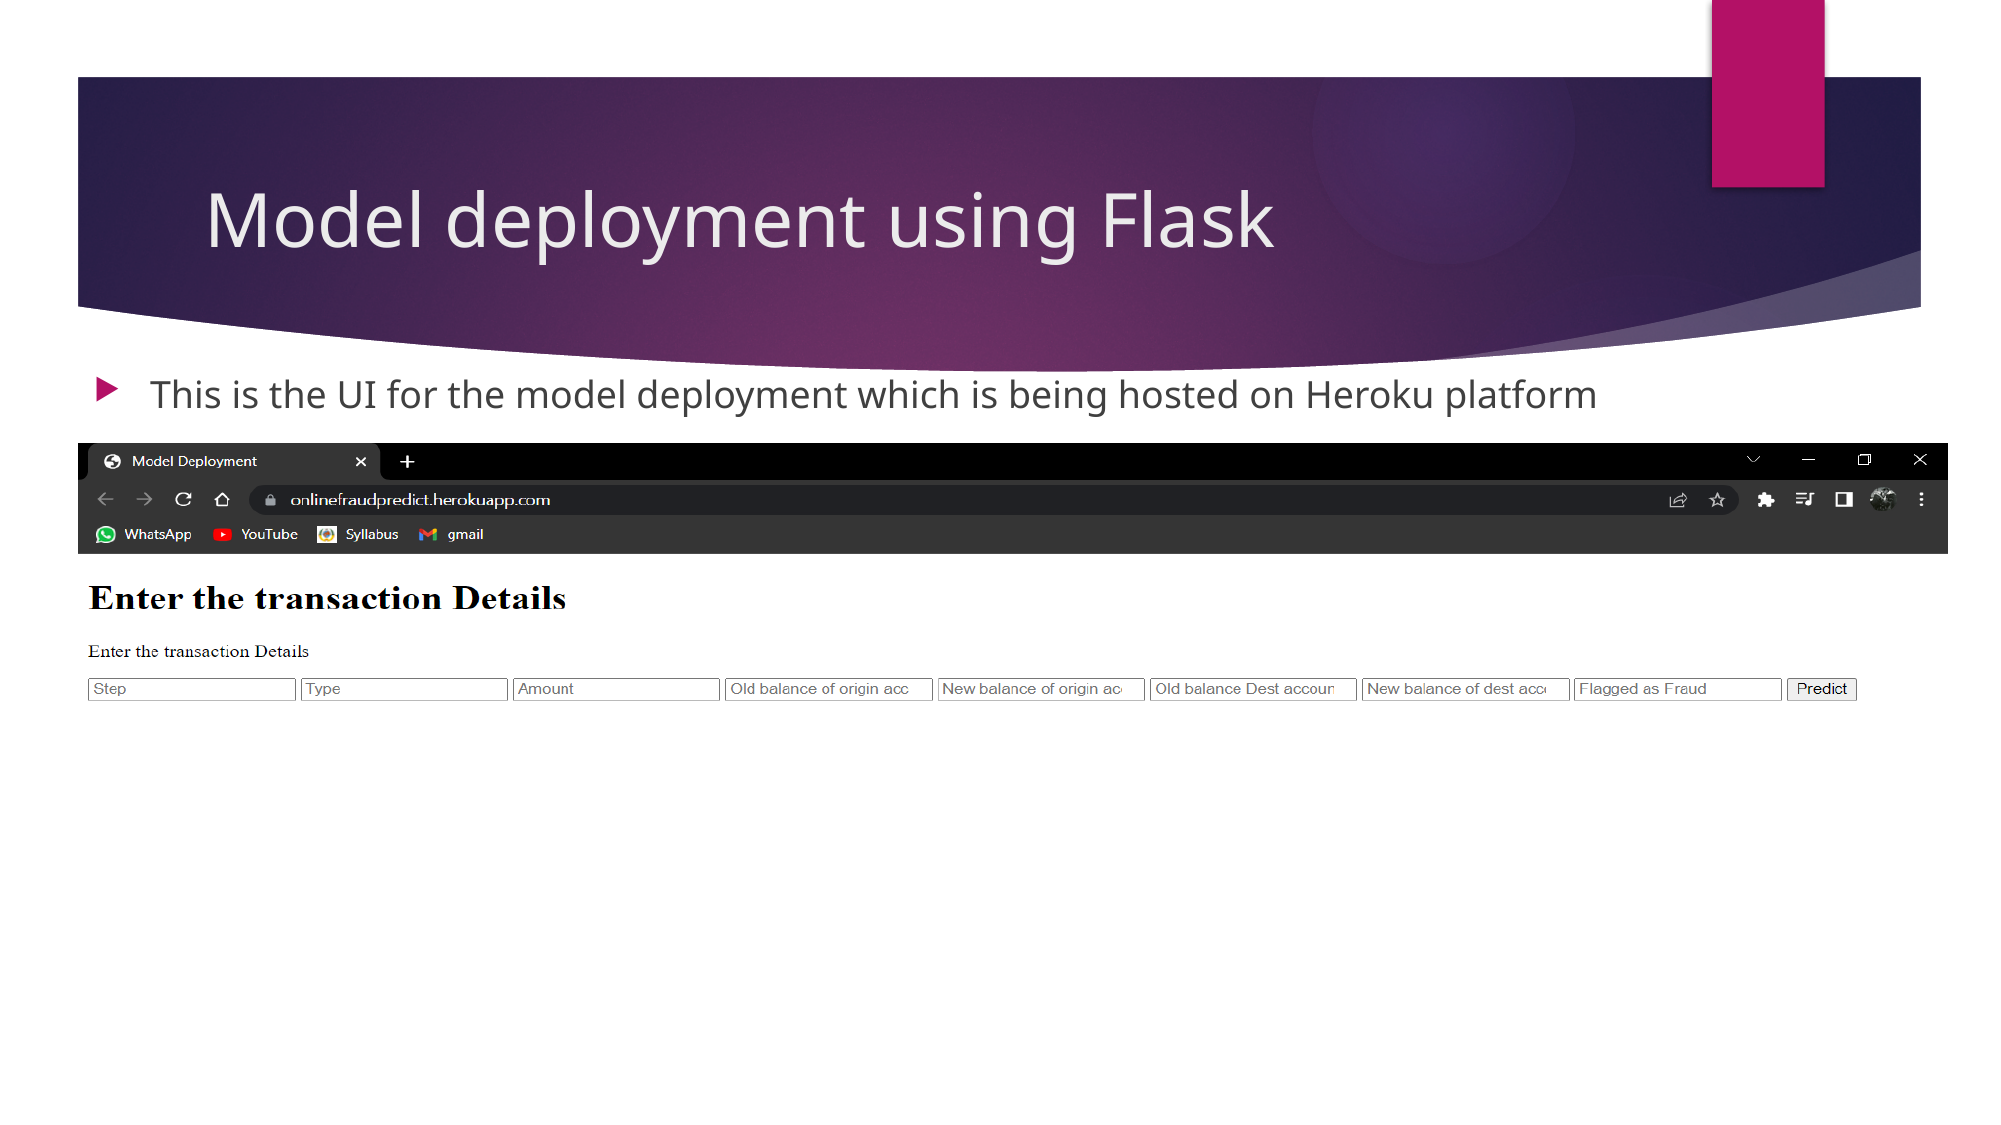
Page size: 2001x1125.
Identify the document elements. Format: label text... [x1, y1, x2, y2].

list This is the UI for the model deployment which is being hosted on Heroku platform [78, 363, 1961, 444]
title Model deployment using Flask [189, 159, 1627, 276]
picture [78, 442, 1948, 1050]
